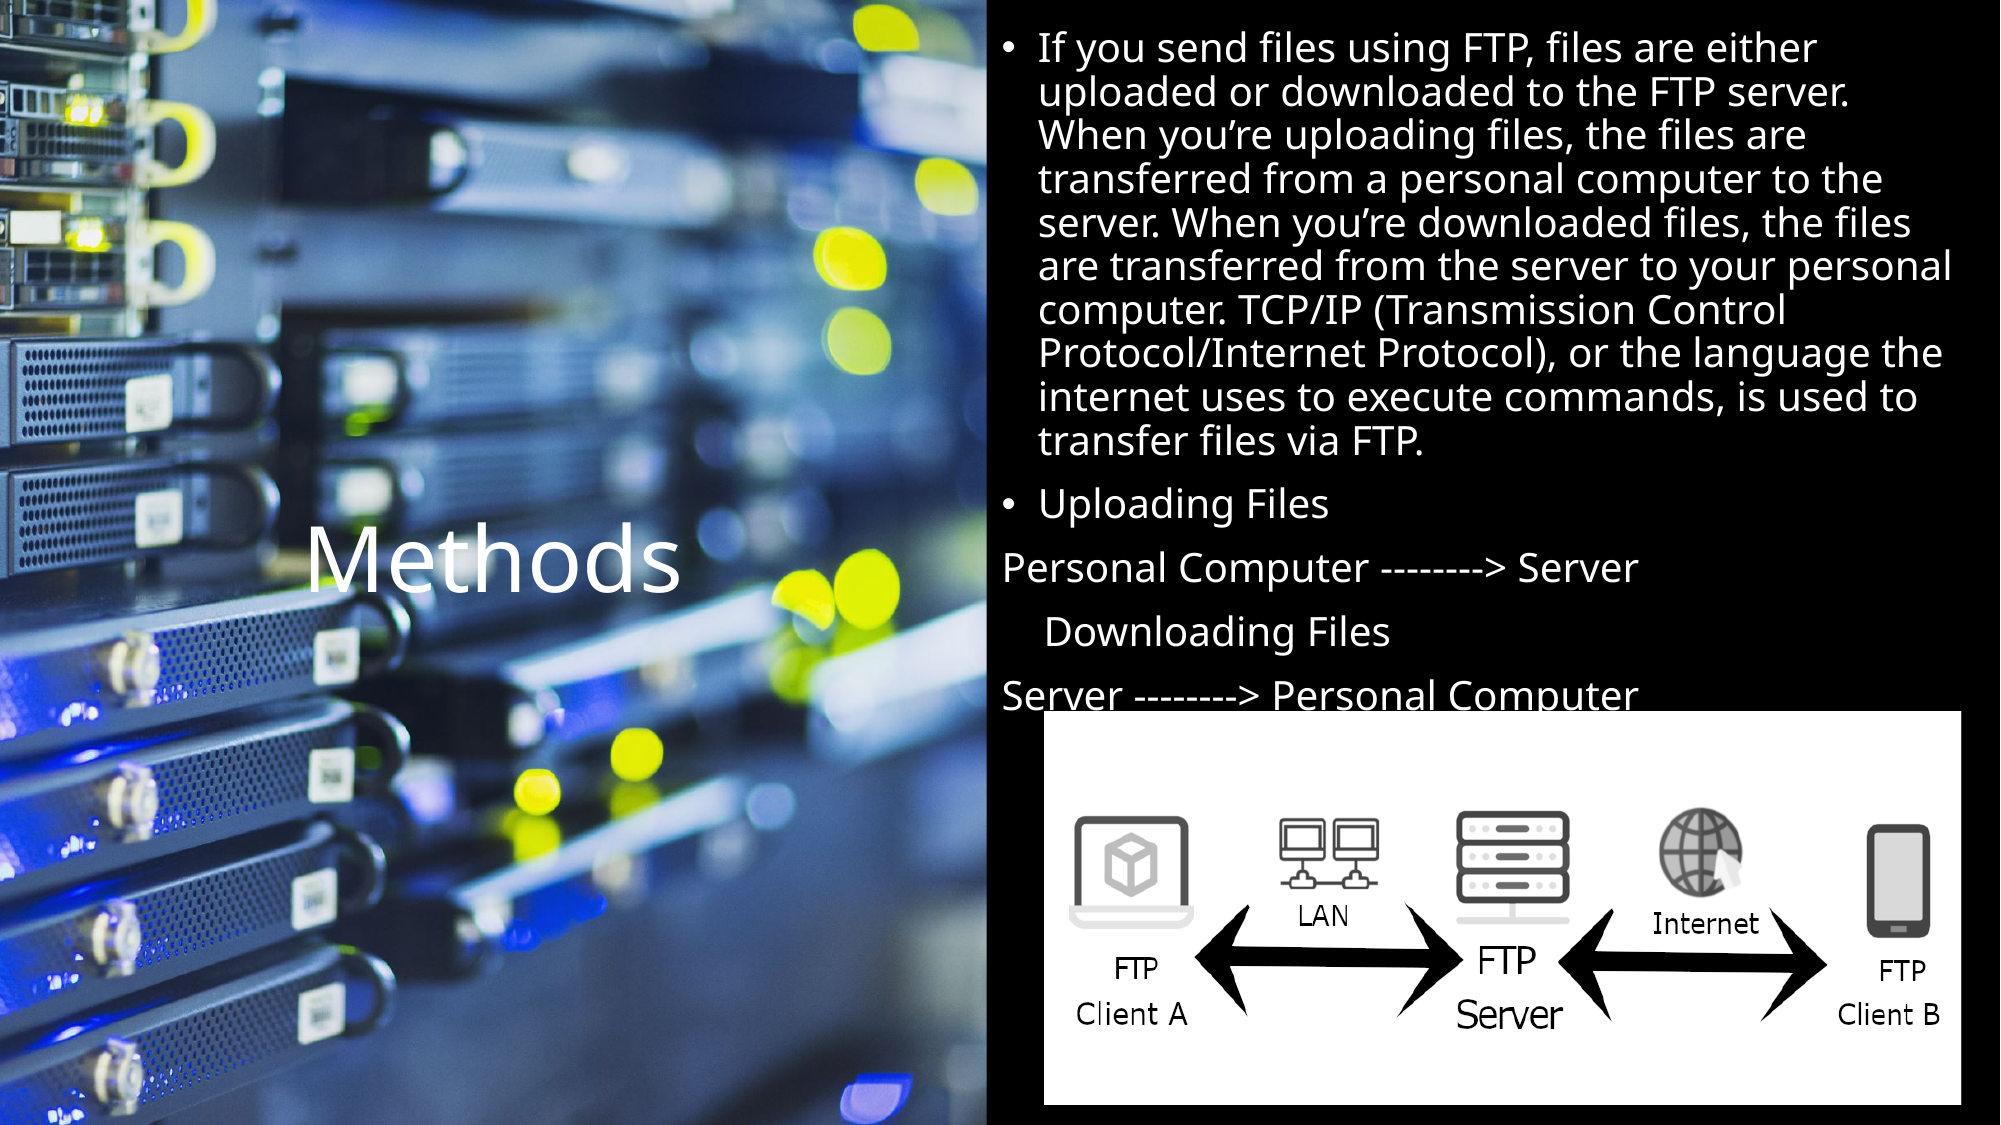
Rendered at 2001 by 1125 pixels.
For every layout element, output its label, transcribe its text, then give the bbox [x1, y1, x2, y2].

picture [1044, 711, 1962, 1105]
picture [0, 0, 987, 1125]
list If you send files using FTP, files are either uploaded or downloaded to the FTP server. When you’re uploading files, the files are transferred from a personal computer to the server. When you’re downloaded files, the files are transferred from the server to your personal computer. TCP/IP (Transmission Control Protocol/Internet Protocol), or the language the internet uses to execute commands, is used to transfer files via FTP. Uploading Files Personal Computer --------> Server Downloading Files Server --------> Personal Computer [987, 20, 1987, 733]
